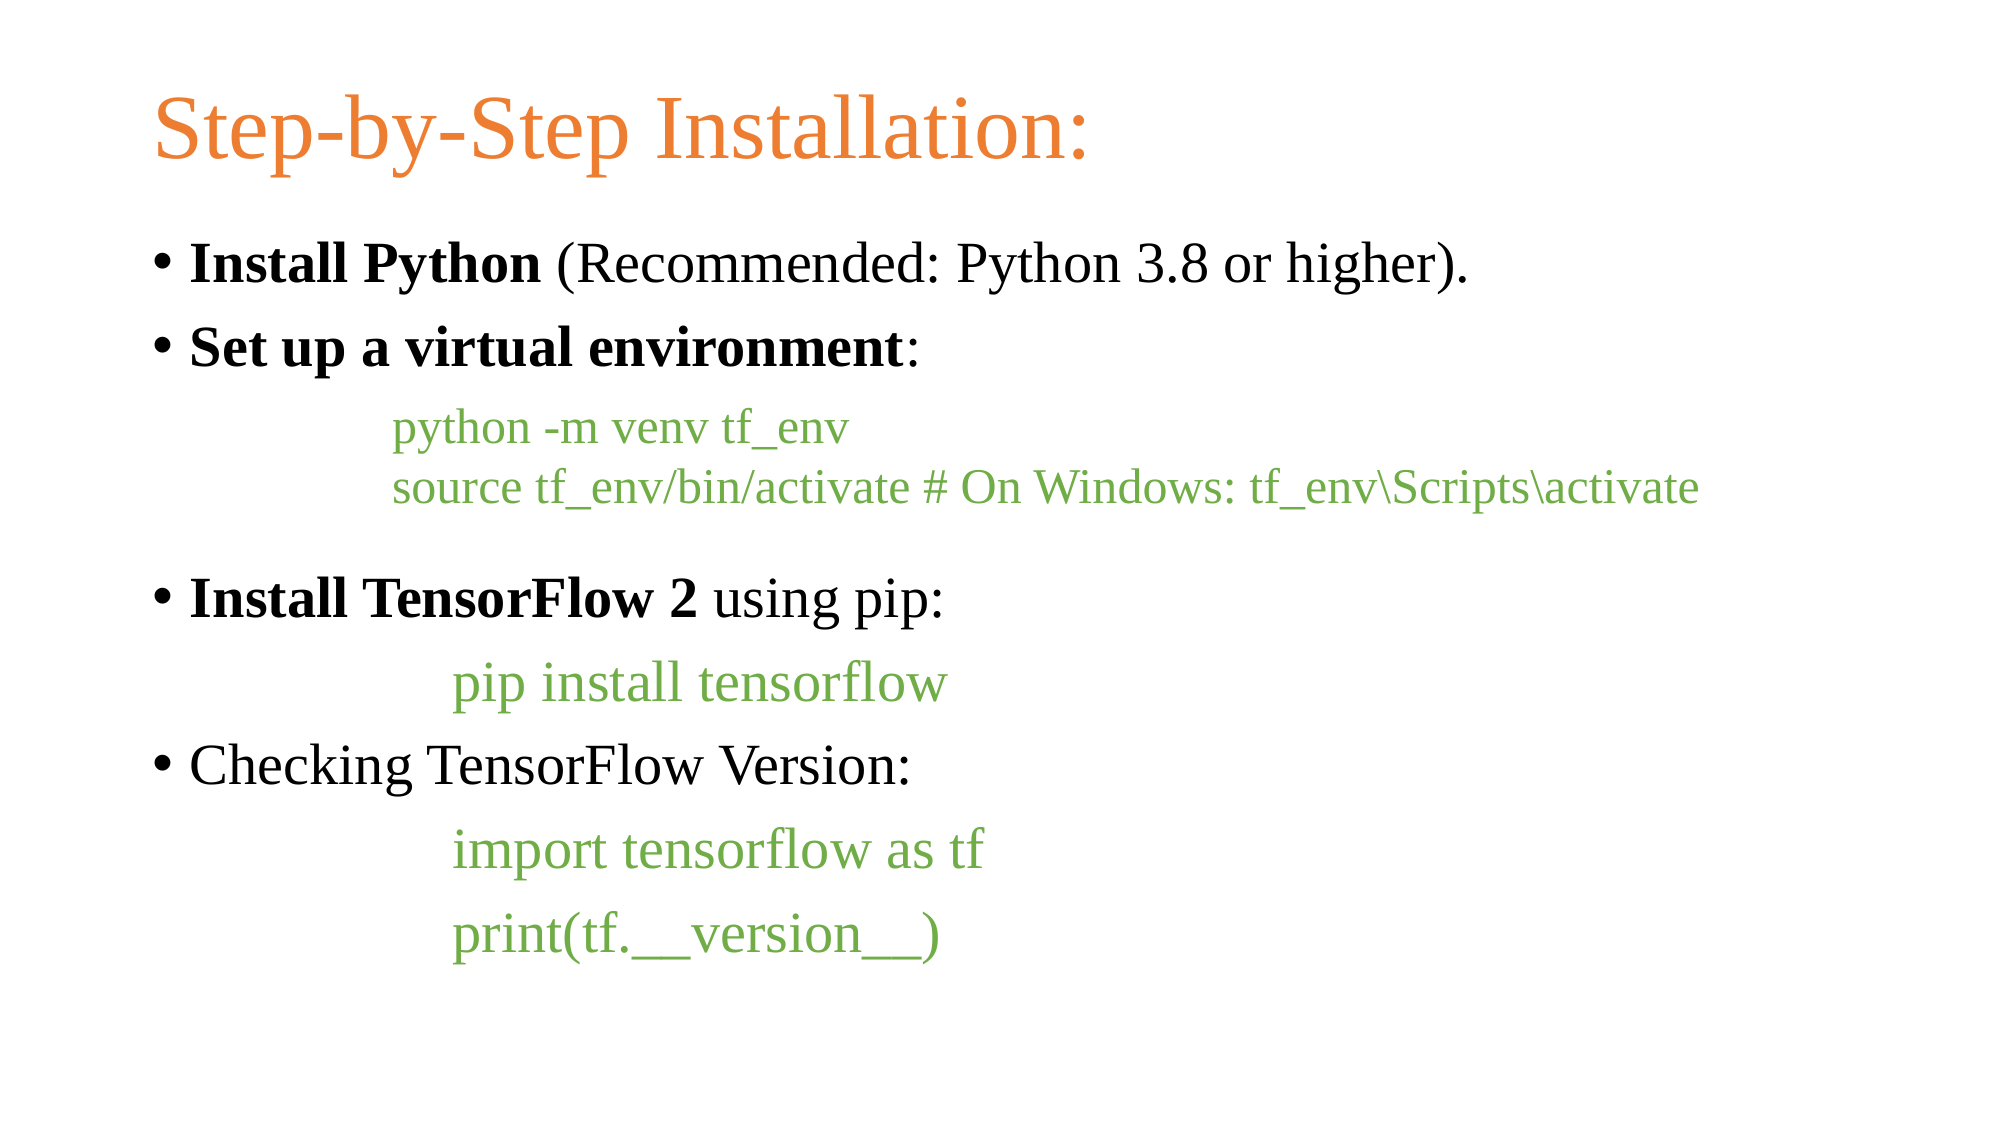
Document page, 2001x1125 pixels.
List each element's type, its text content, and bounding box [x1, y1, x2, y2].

title Step-by-Step Installation: [137, 59, 1863, 199]
list Install Python (Recommended: Python 3.8 or higher). Set up a virtual environment: Install TensorFlow 2 using pip: pip install tensorflow Checking TensorFlow Version: import tensorflow as tf print(tf.__version__) [137, 224, 1863, 1039]
text_box python -m venv tf_env source tf_env/bin/activate # On Windows: tf_env\Scripts\activate [377, 386, 1863, 521]
